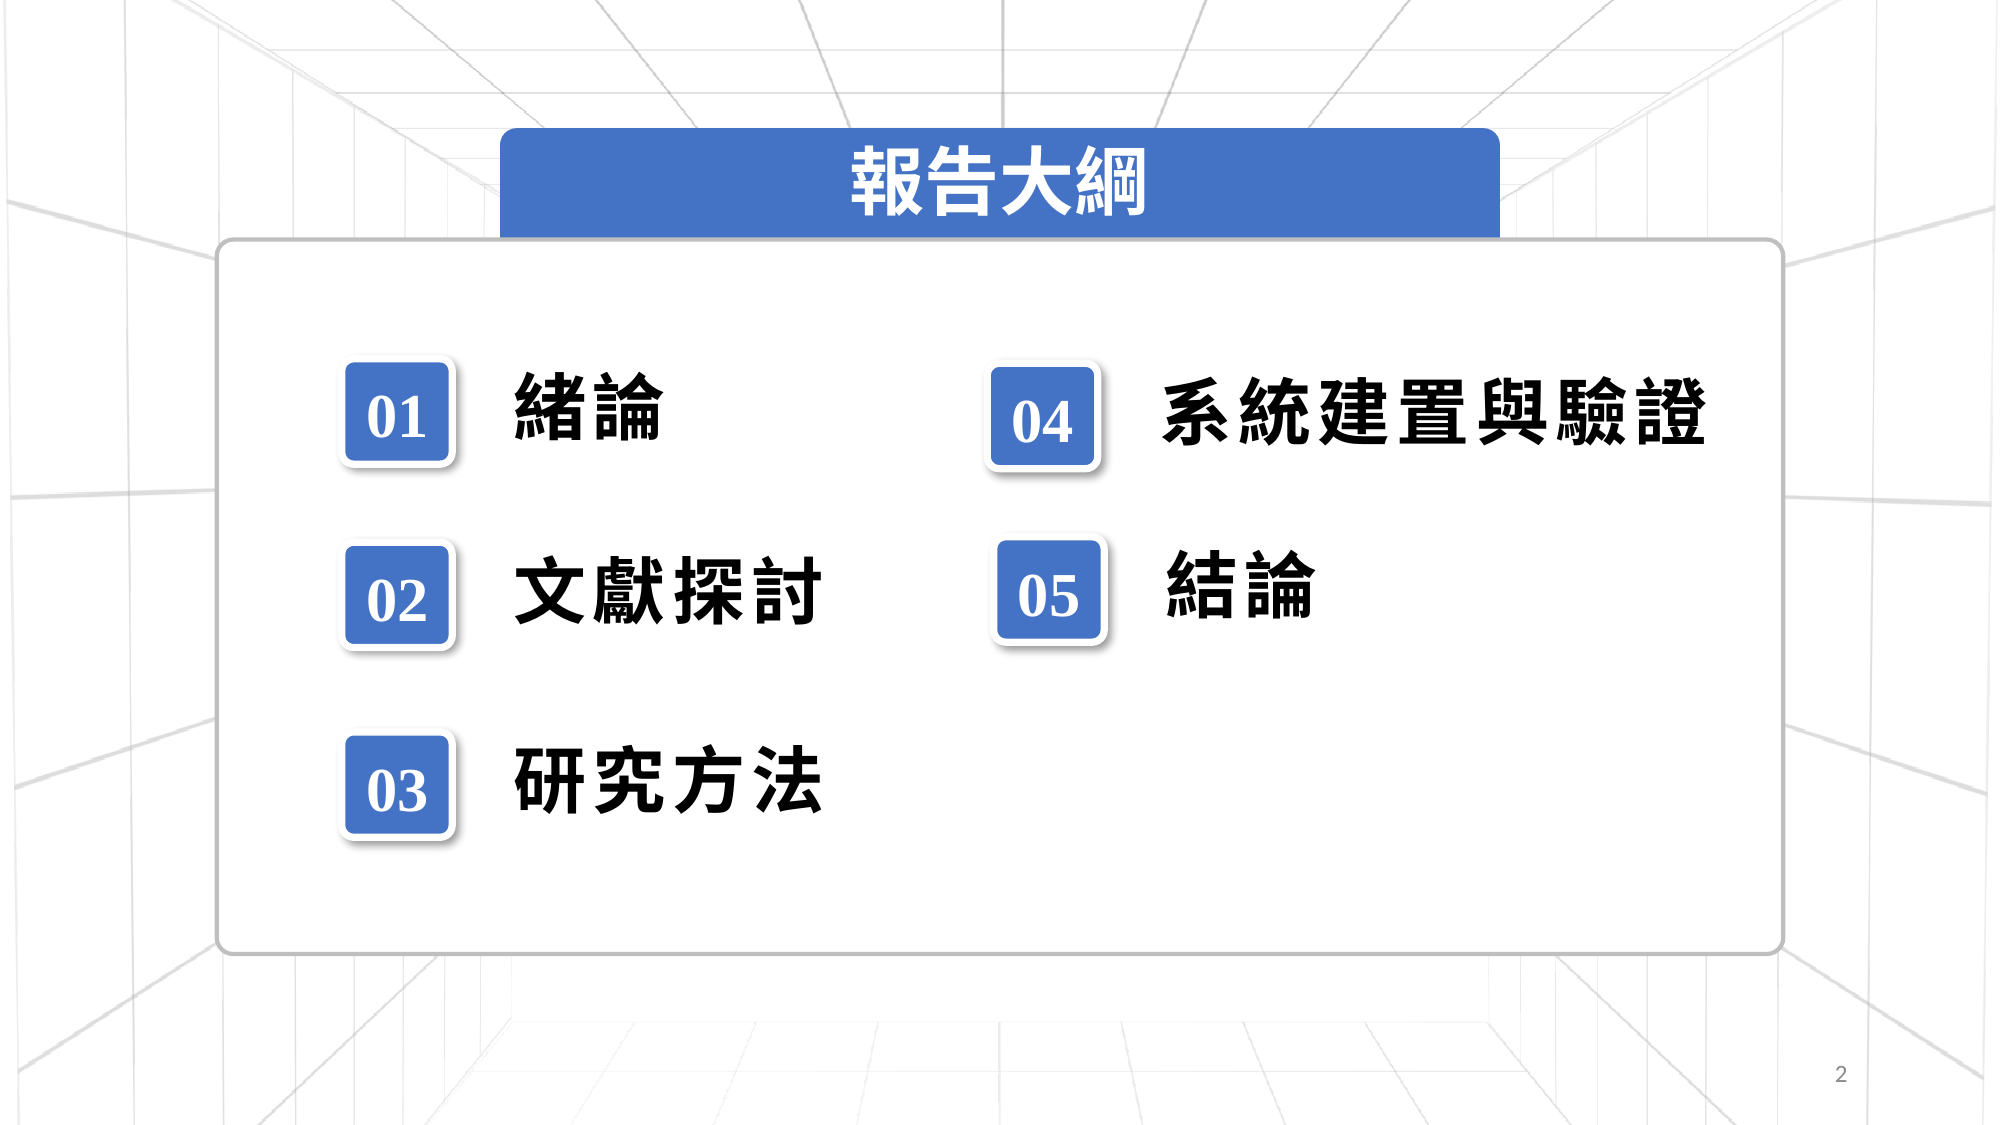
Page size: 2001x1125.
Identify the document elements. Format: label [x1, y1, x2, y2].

text_box [338, 354, 958, 465]
text_box [983, 358, 1757, 469]
picture [0, 0, 2000, 1125]
text_box [338, 727, 958, 838]
text_box [990, 532, 1609, 643]
text_box [338, 538, 958, 648]
